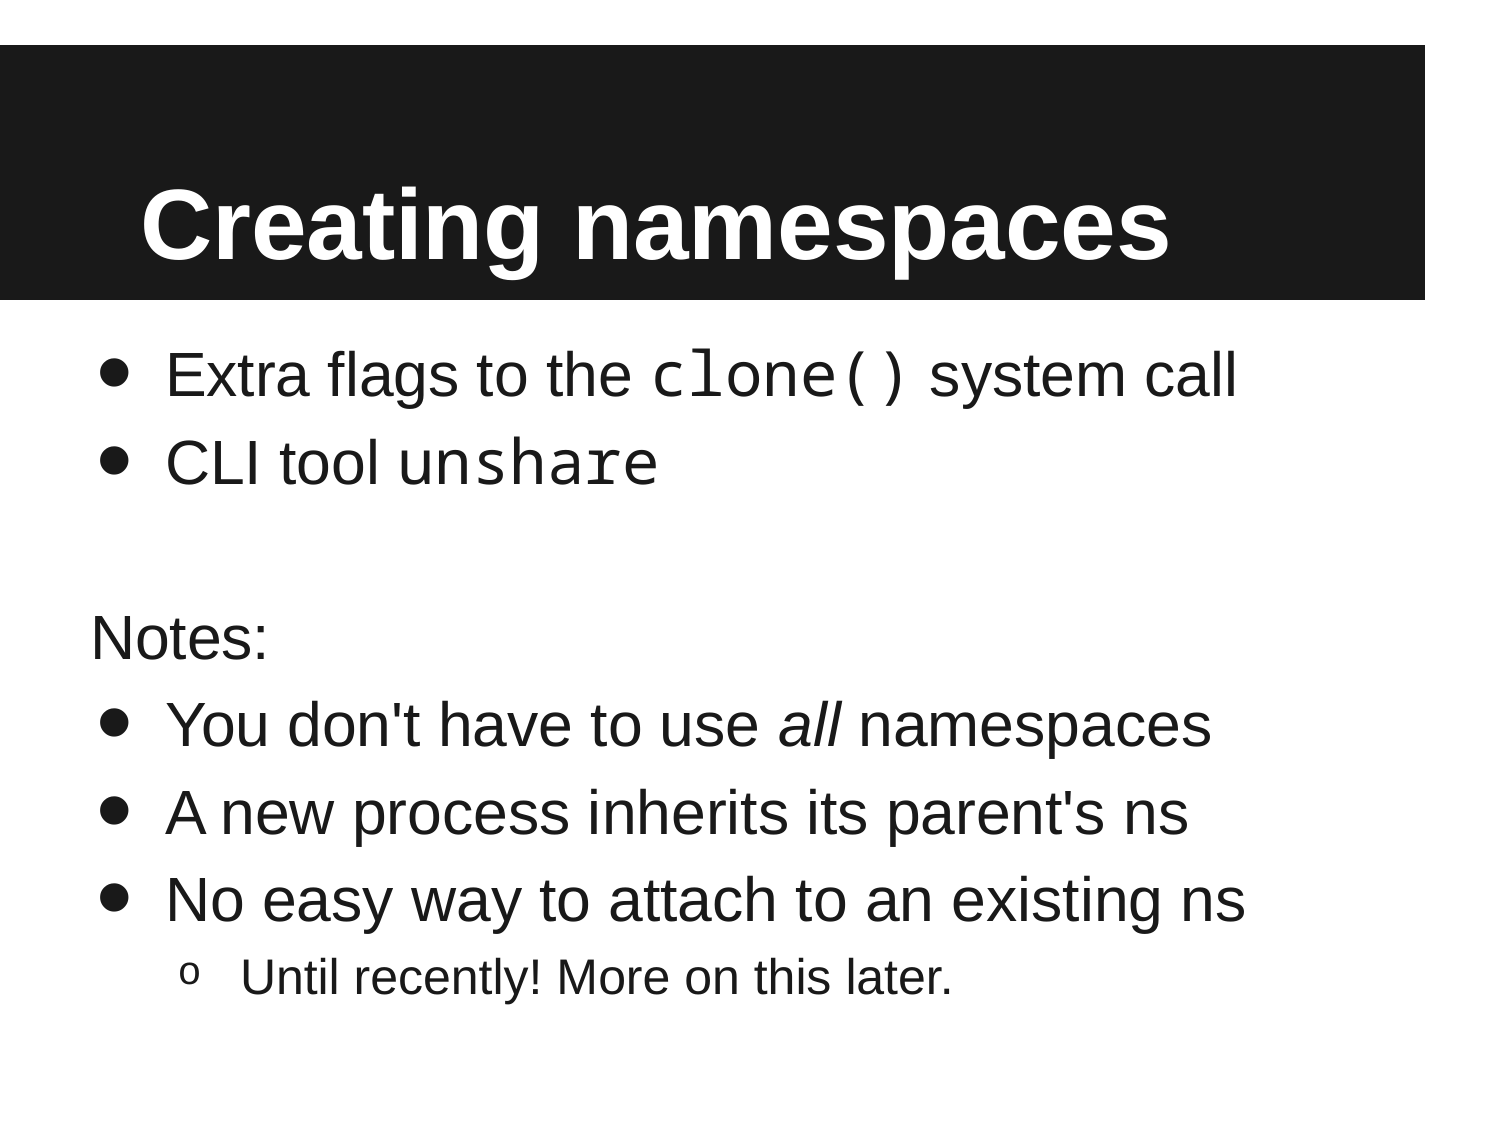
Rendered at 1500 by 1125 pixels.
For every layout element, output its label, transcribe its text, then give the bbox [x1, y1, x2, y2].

title Creating namespaces [75, 45, 1425, 295]
list Extra flags to the clone() system call CLI tool unshare Notes: You don't have to use all namespaces A new process inherits its parent's ns No easy way to attach to an existing ns Until recently! More on this later. [75, 319, 1425, 1078]
